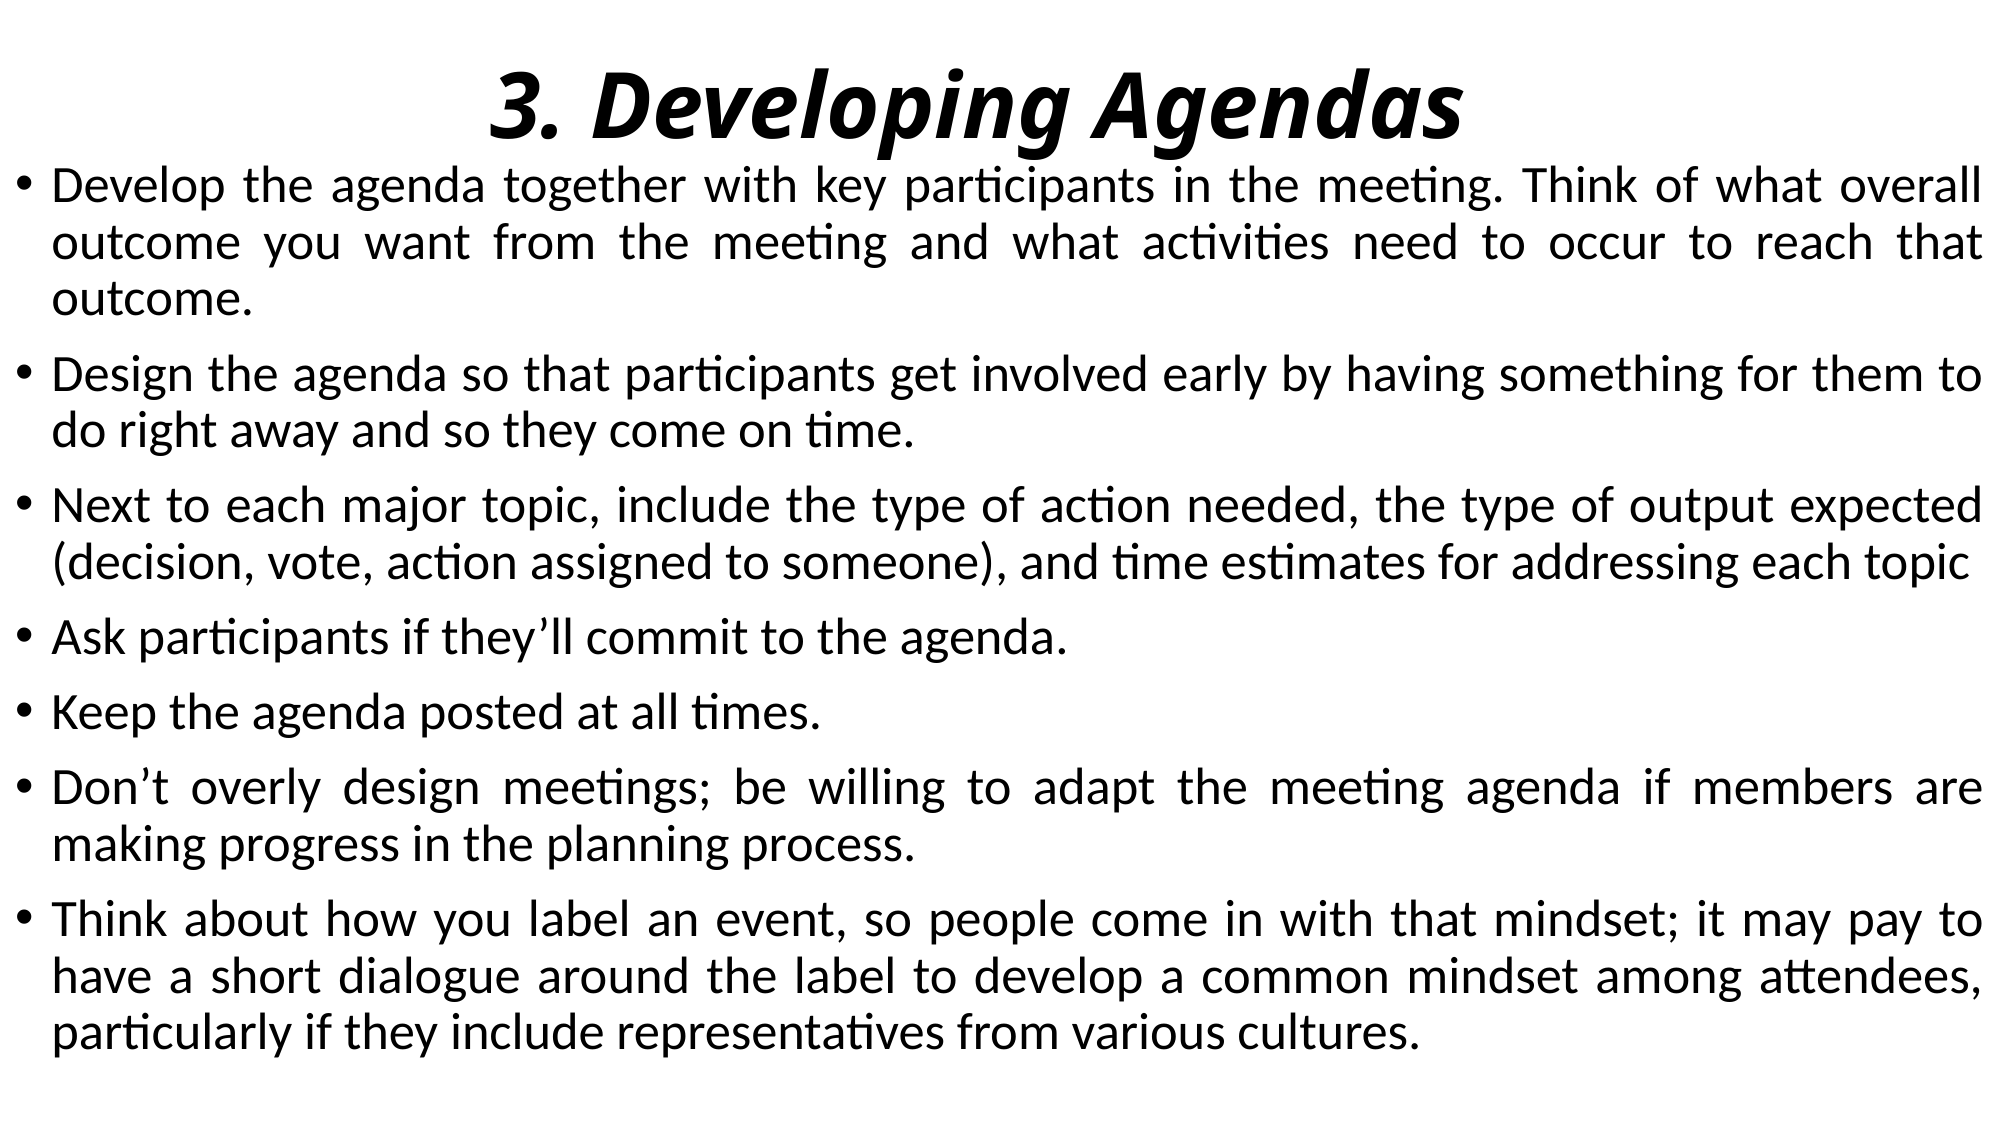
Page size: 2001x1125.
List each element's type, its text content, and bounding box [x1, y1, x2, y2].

title 3. Developing Agendas [116, 0, 1842, 149]
list Develop the agenda together with key participants in the meeting. Think of what overall outcome you want from the meeting and what activities need to occur to reach that outcome. Design the agenda so that participants get involved early by having something for them to do right away and so they come on time. Next to each major topic, include the type of action needed, the type of output expected (decision, vote, action assigned to someone), and time estimates for addressing each topic Ask participants if they’ll commit to the agenda. Keep the agenda posted at all times. Don’t overly design meetings; be willing to adapt the meeting agenda if members are making progress in the planning process. Think about how you label an event, so people come in with that mindset; it may pay to have a short dialogue around the label to develop a common mindset among attendees, particularly if they include representatives from various cultures. [0, 149, 2000, 1125]
